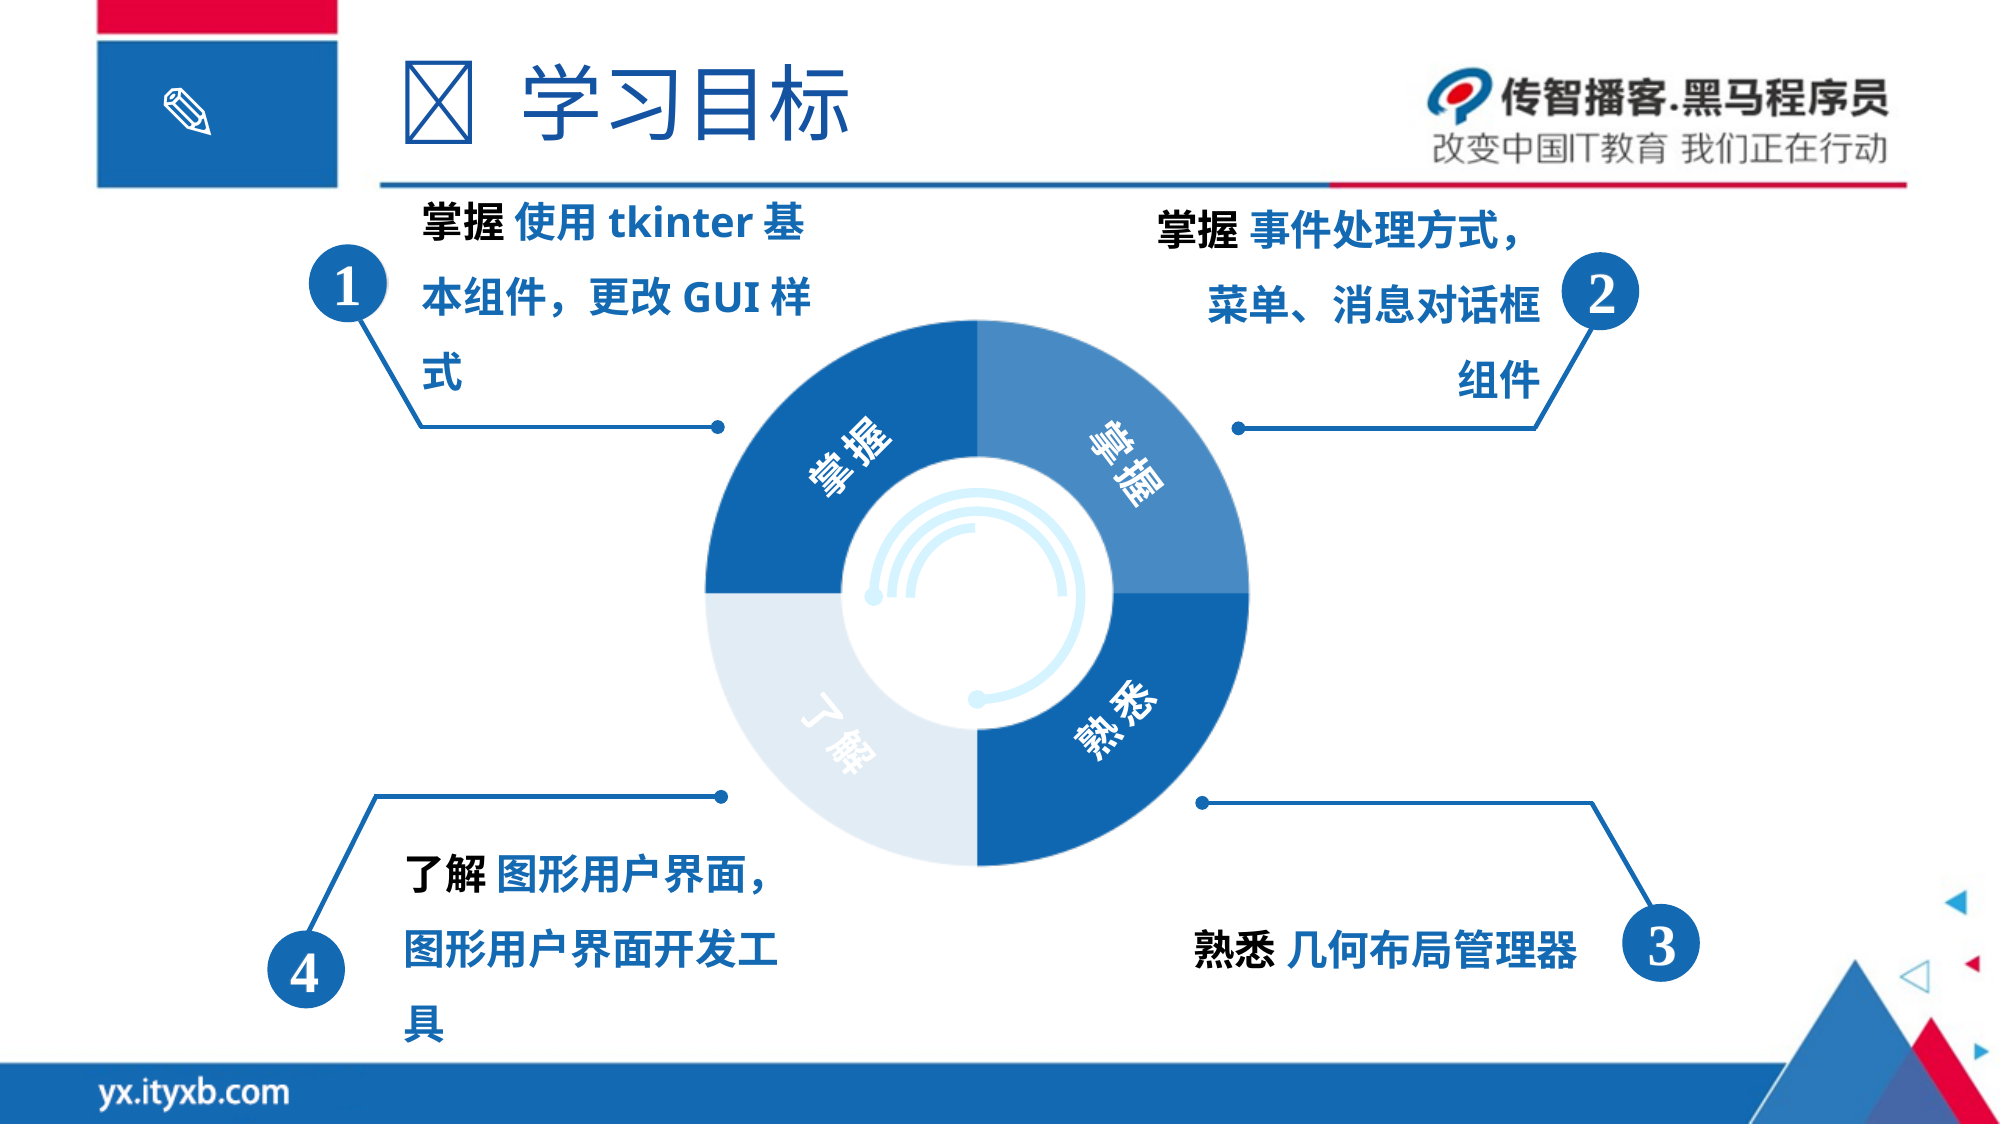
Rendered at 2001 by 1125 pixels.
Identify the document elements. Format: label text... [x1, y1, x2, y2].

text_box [1138, 804, 1700, 986]
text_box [532, 285, 1420, 899]
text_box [308, 199, 852, 428]
picture [0, 0, 2000, 1124]
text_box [1100, 170, 1640, 429]
text_box  学习目标 [382, 43, 1227, 159]
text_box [267, 796, 821, 1058]
